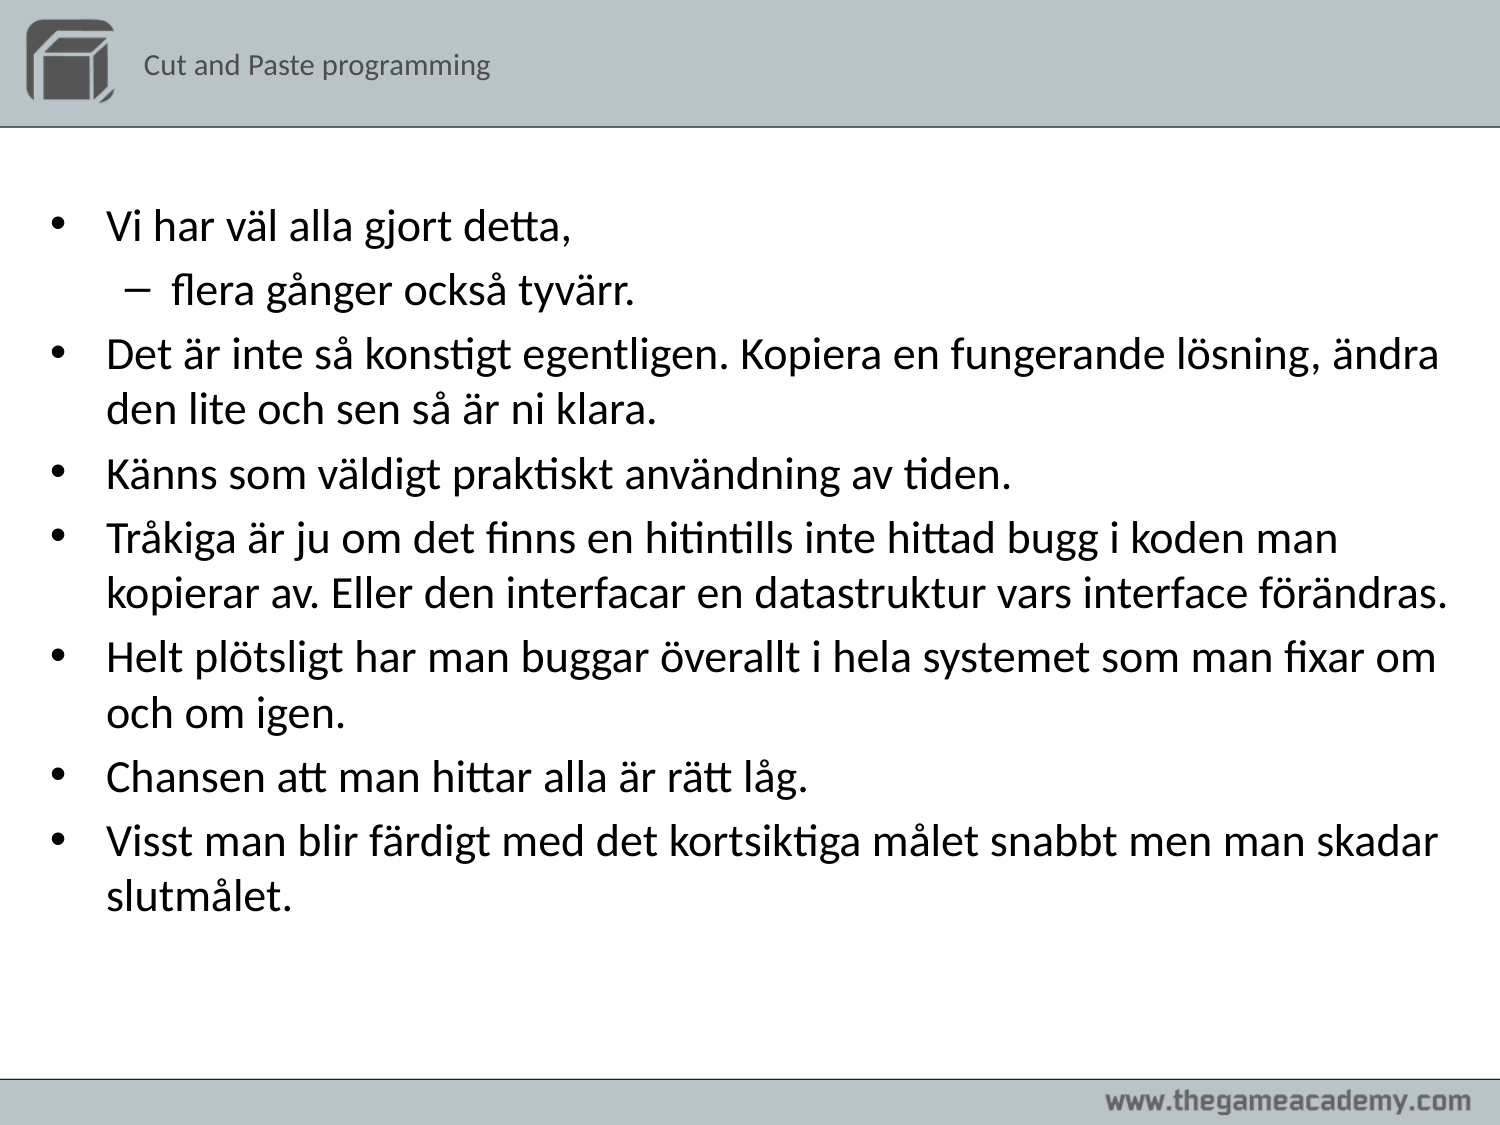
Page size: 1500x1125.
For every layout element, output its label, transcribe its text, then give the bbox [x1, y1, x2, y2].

list Vi har väl alla gjort detta, flera gånger också tyvärr. Det är inte så konstigt egentligen. Kopiera en fungerande lösning, ändra den lite och sen så är ni klara. Känns som väldigt praktiskt användning av tiden. Tråkiga är ju om det finns en hitintills inte hittad bugg i koden man kopierar av. Eller den interfacar en datastruktur vars interface förändras. Helt plötsligt har man buggar överallt i hela systemet som man fixar om och om igen. Chansen att man hittar alla är rätt låg. Visst man blir färdigt med det kortsiktiga målet snabbt men man skadar slutmålet. [35, 187, 1465, 985]
title Cut and Paste programming [128, 0, 1500, 126]
picture [0, 0, 1500, 1125]
